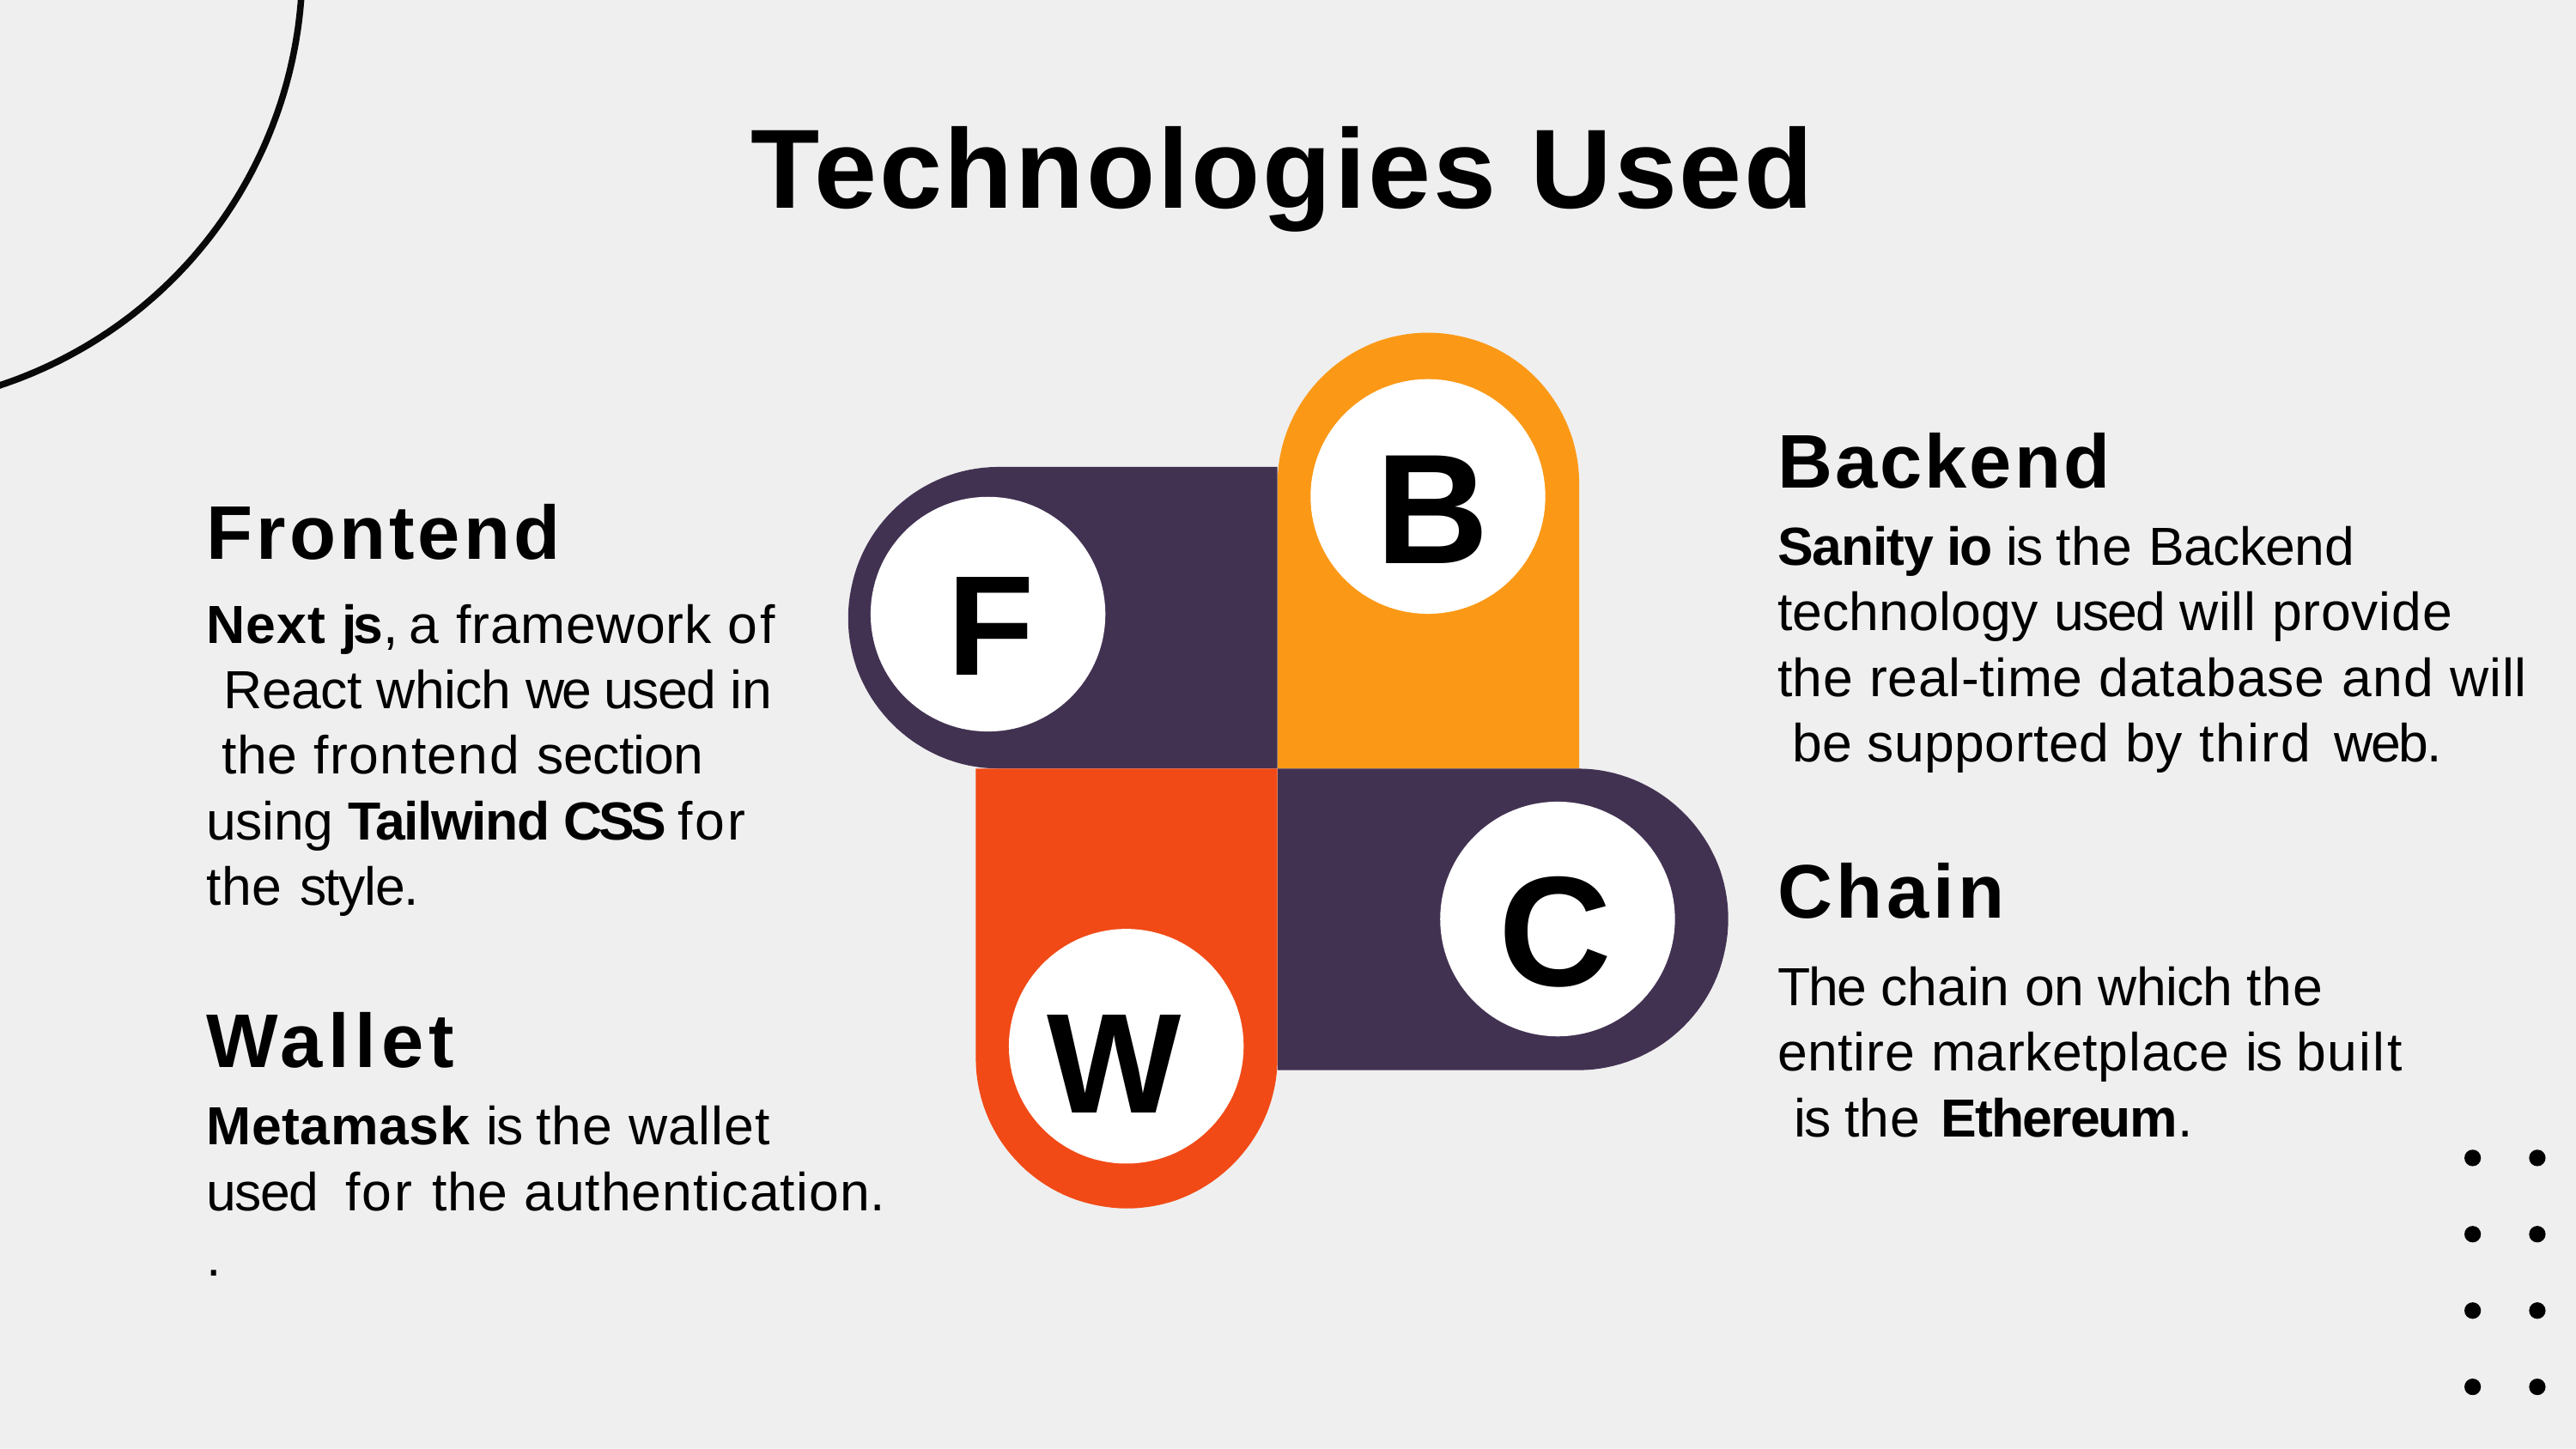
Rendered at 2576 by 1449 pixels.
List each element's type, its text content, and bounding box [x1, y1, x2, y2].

text_box Wallet Metamask is the wallet used for the authentication. . [204, 977, 896, 1287]
text_box [2529, 1378, 2546, 1396]
text_box [2464, 1149, 2482, 1167]
text_box Chain The chain on which the entire marketplace is built is the Ethereum. [1775, 815, 2412, 1148]
text_box [2529, 1149, 2546, 1167]
text_box [2464, 1302, 2482, 1319]
text_box Technologies Used [749, 93, 1827, 231]
text_box [2529, 1226, 2546, 1243]
text_box [2529, 1302, 2546, 1319]
text_box Backend Sanity io is the Backend technology used will provide the real-time database and will be supported by third web. [1775, 397, 2537, 773]
text_box Frontend Next js, a framework of React which we used in the frontend section using Tailwind CSS for the style. [204, 459, 783, 917]
text_box [0, 0, 305, 389]
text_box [975, 768, 1279, 1210]
text_box [2464, 1378, 2482, 1396]
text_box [848, 332, 1728, 1070]
text_box [2464, 1226, 2482, 1243]
